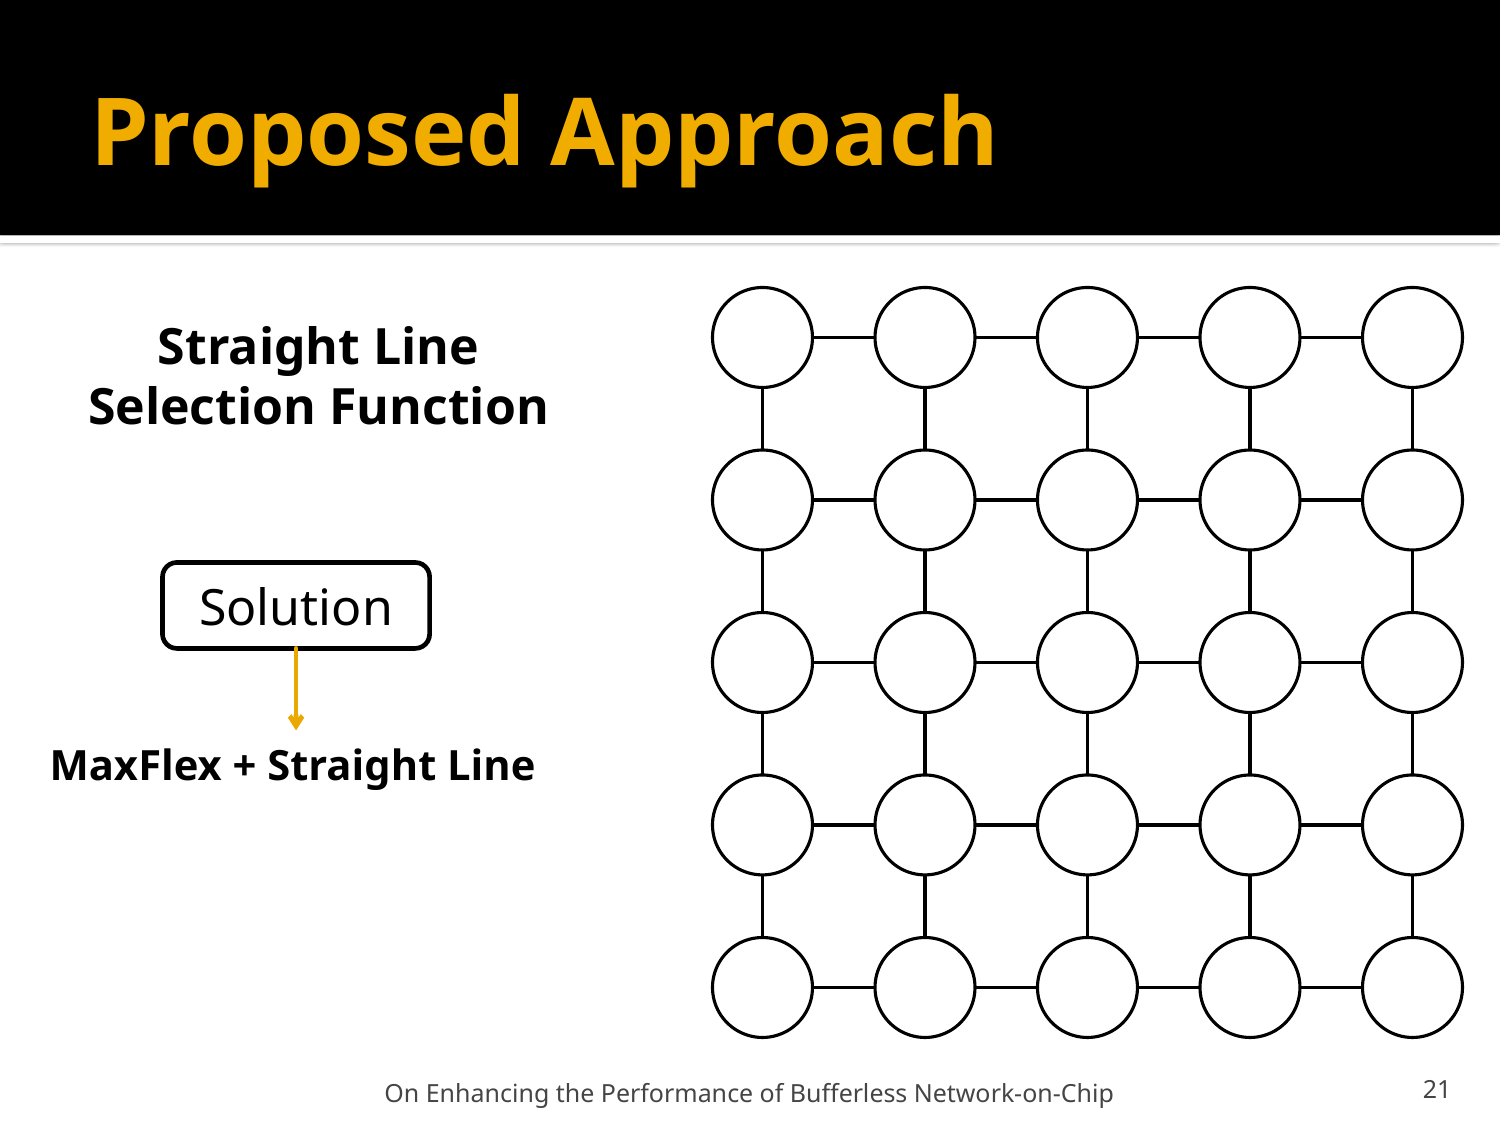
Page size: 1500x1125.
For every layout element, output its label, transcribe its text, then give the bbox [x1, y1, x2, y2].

text_box [871, 933, 979, 1042]
text_box [871, 283, 979, 392]
text_box [1196, 933, 1304, 1042]
text_box [1033, 446, 1142, 554]
text_box [871, 446, 979, 554]
text_box Solution [158, 558, 434, 653]
text_box [1033, 933, 1142, 1042]
text_box [1033, 283, 1142, 392]
text_box [1358, 771, 1467, 879]
text_box [871, 608, 979, 717]
footer On Enhancing the Performance of Bufferless Network-on-Chip [298, 1062, 1202, 1108]
text_box [1358, 446, 1467, 554]
text_box [708, 446, 817, 554]
text_box [1196, 283, 1304, 392]
text_box [1196, 771, 1304, 879]
text_box [1358, 608, 1467, 717]
text_box [1033, 771, 1142, 879]
text_box [1358, 283, 1467, 392]
text_box [708, 771, 817, 879]
text_box [1358, 933, 1467, 1042]
text_box [708, 608, 817, 717]
text_box [1196, 446, 1304, 554]
slide_number 21 [1345, 1062, 1467, 1108]
text_box MaxFlex + Straight Line [34, 731, 551, 797]
text_box [708, 933, 817, 1042]
text_box [708, 283, 817, 392]
text_box [871, 771, 979, 879]
text_box Straight Line Selection Function [62, 307, 575, 442]
text_box [1033, 608, 1142, 717]
text_box [1196, 608, 1304, 717]
title Proposed Approach [75, 25, 1425, 231]
